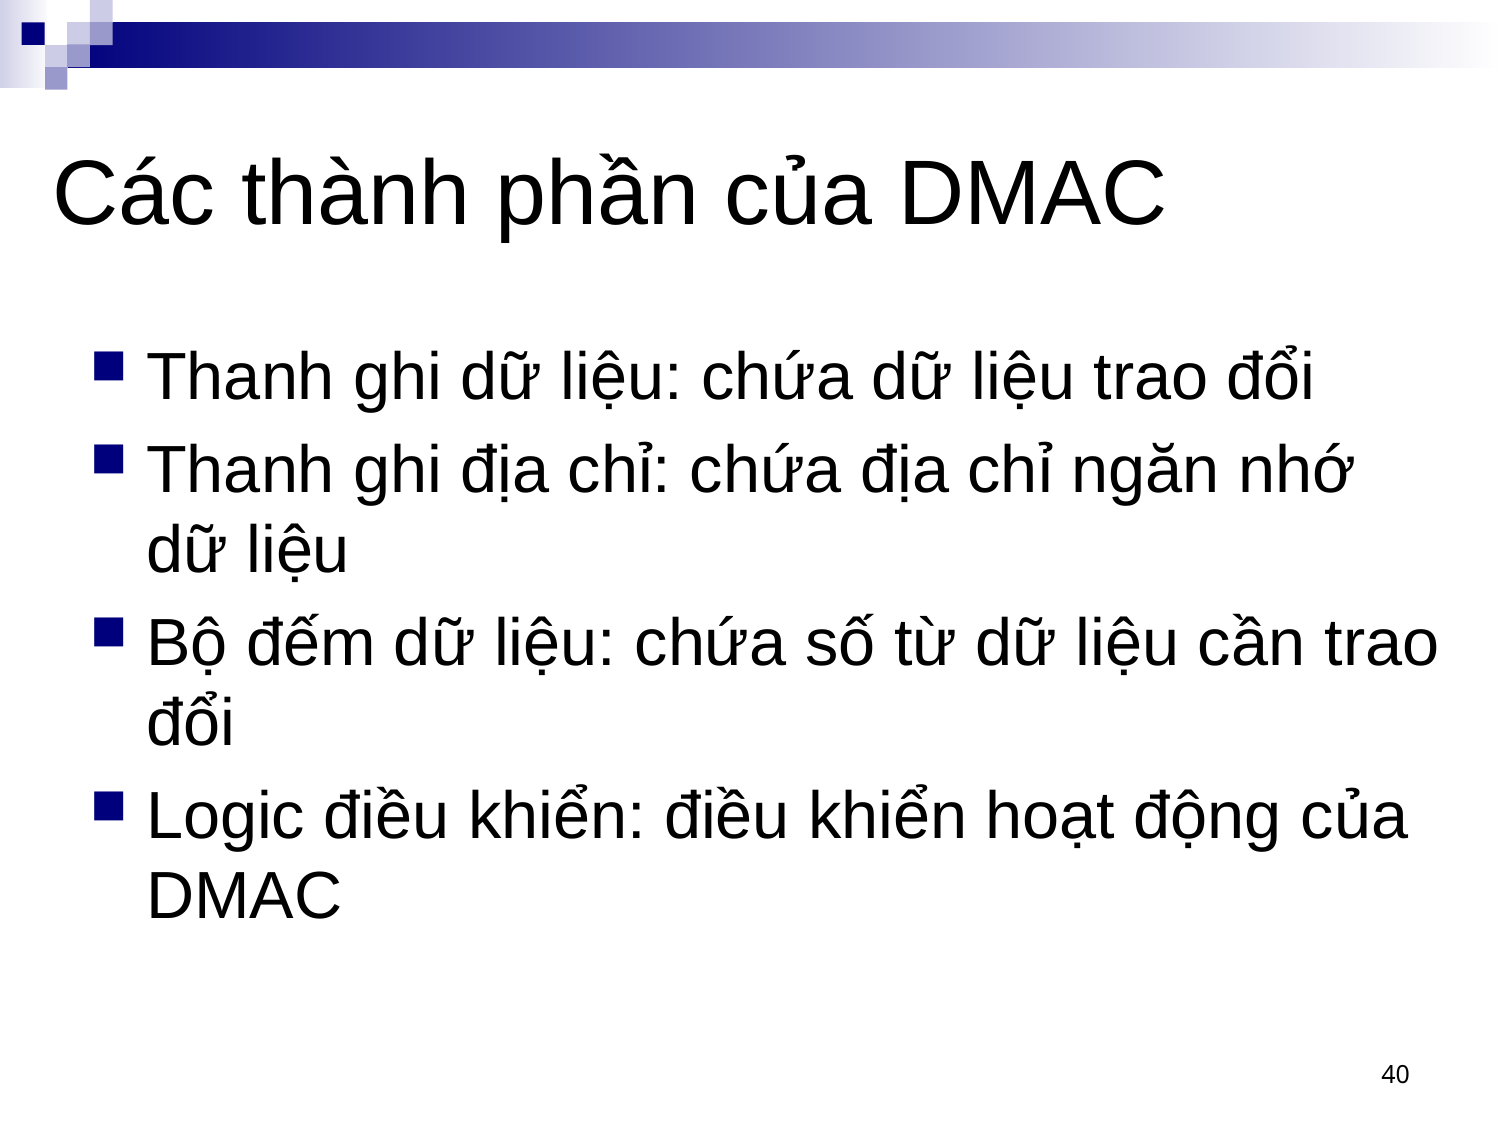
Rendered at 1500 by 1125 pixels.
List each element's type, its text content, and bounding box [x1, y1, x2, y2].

slide_number 40 [1074, 1024, 1426, 1101]
list Thanh ghi dữ liệu: chứa dữ liệu trao đổi Thanh ghi địa chỉ: chứa địa chỉ ngăn nhớ dữ liệu Bộ đếm dữ liệu: chứa số từ dữ liệu cần trao đổi Logic điều khiển: điều khiển hoạt động của DMAC [74, 324, 1463, 1051]
title Các thành phần của DMAC [37, 74, 1476, 301]
